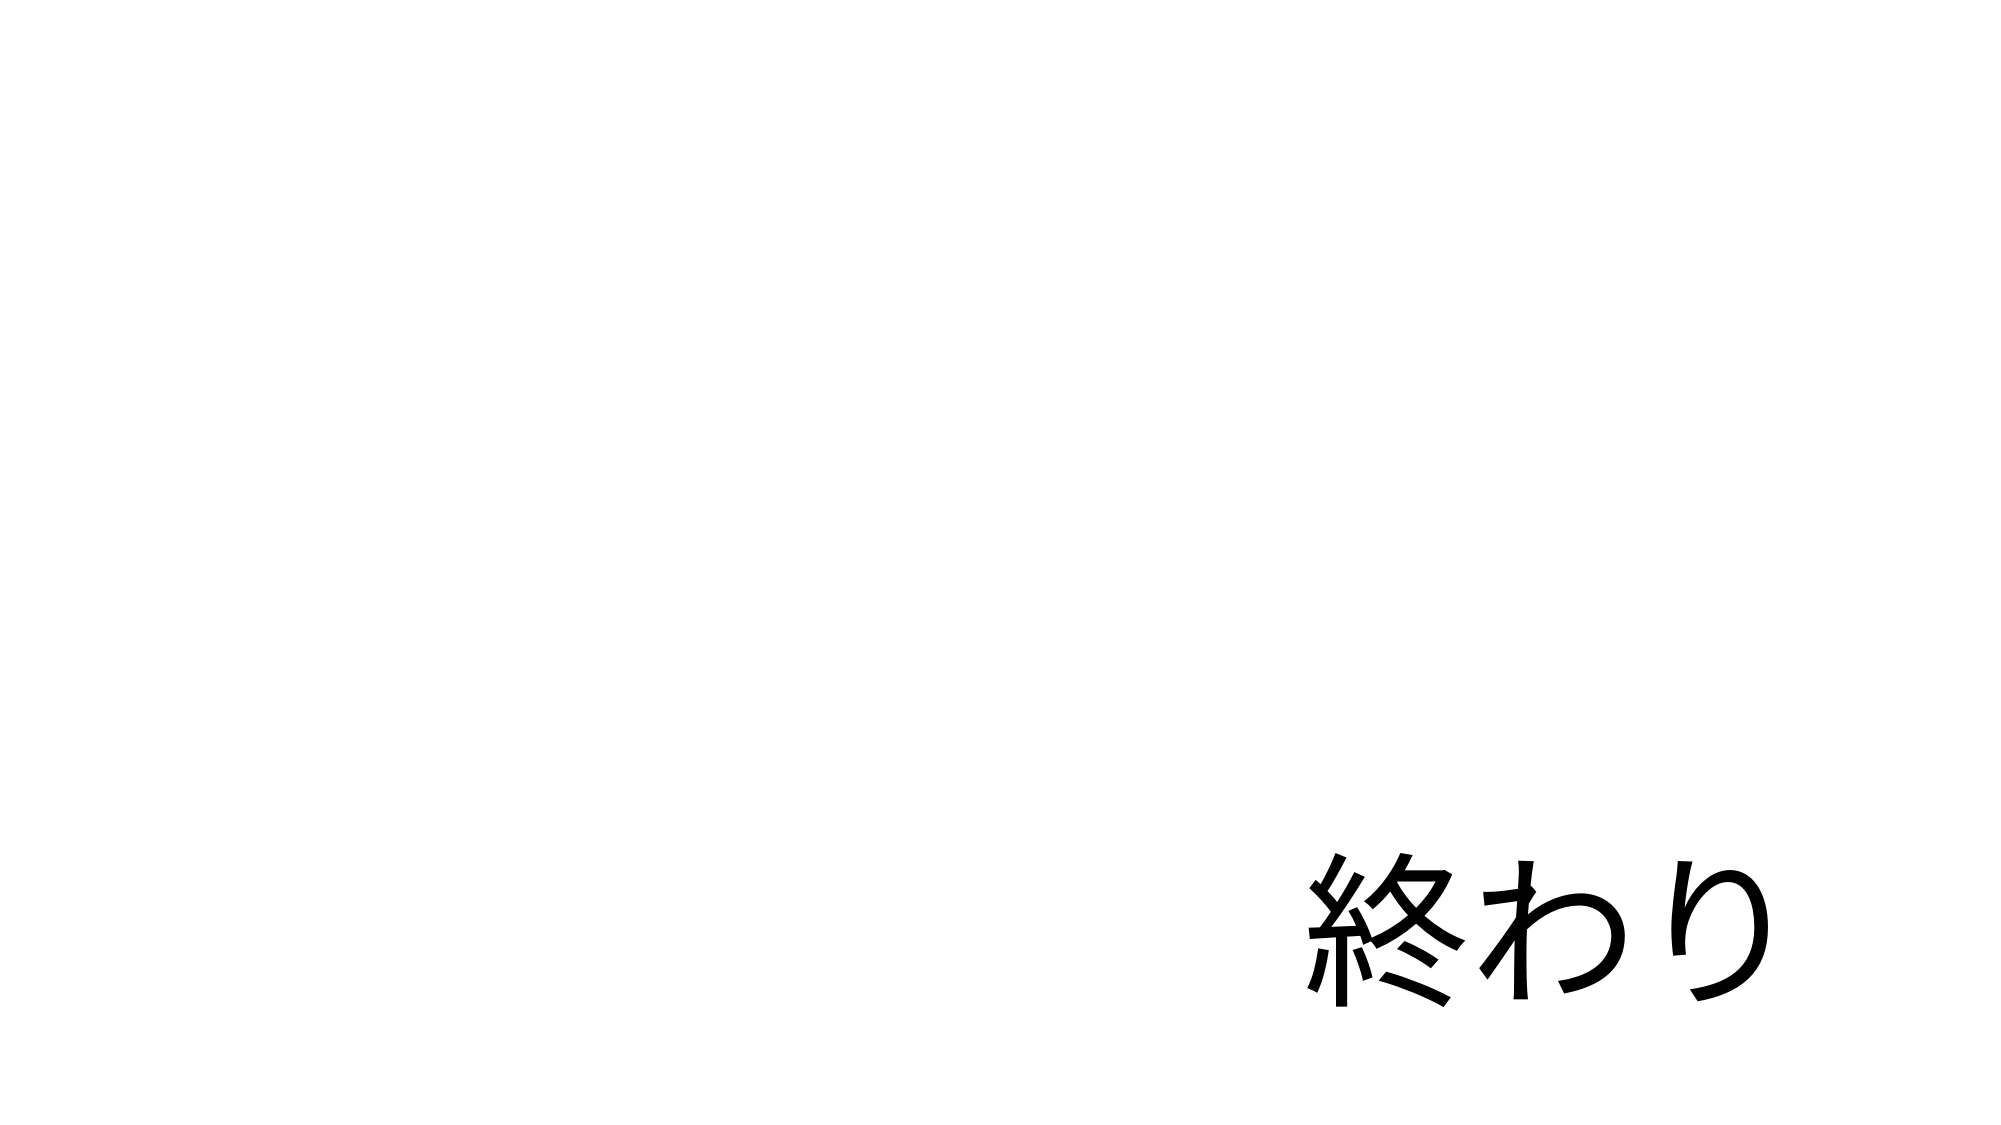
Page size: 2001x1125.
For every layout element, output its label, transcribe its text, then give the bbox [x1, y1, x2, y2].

text_box 終わり [1288, 819, 1959, 1035]
